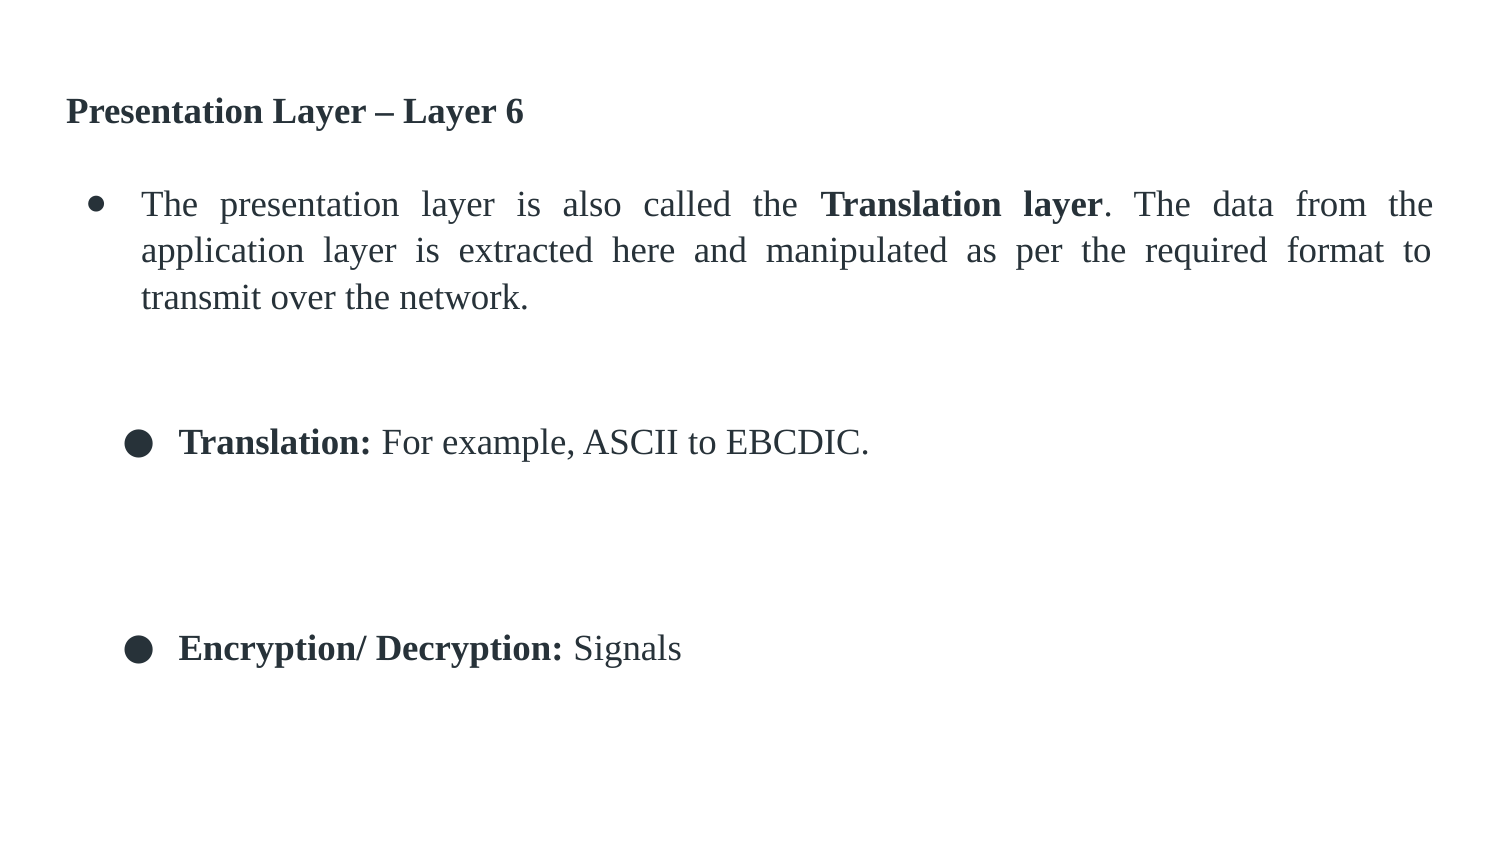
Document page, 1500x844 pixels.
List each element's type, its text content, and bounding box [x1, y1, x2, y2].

list Presentation Layer – Layer 6 The presentation layer is also called the Translation layer. The data from the application layer is extracted here and manipulated as per the required format to transmit over the network. Translation: For example, ASCII to EBCDIC. Encryption/ Decryption: Signals [51, 69, 1449, 750]
